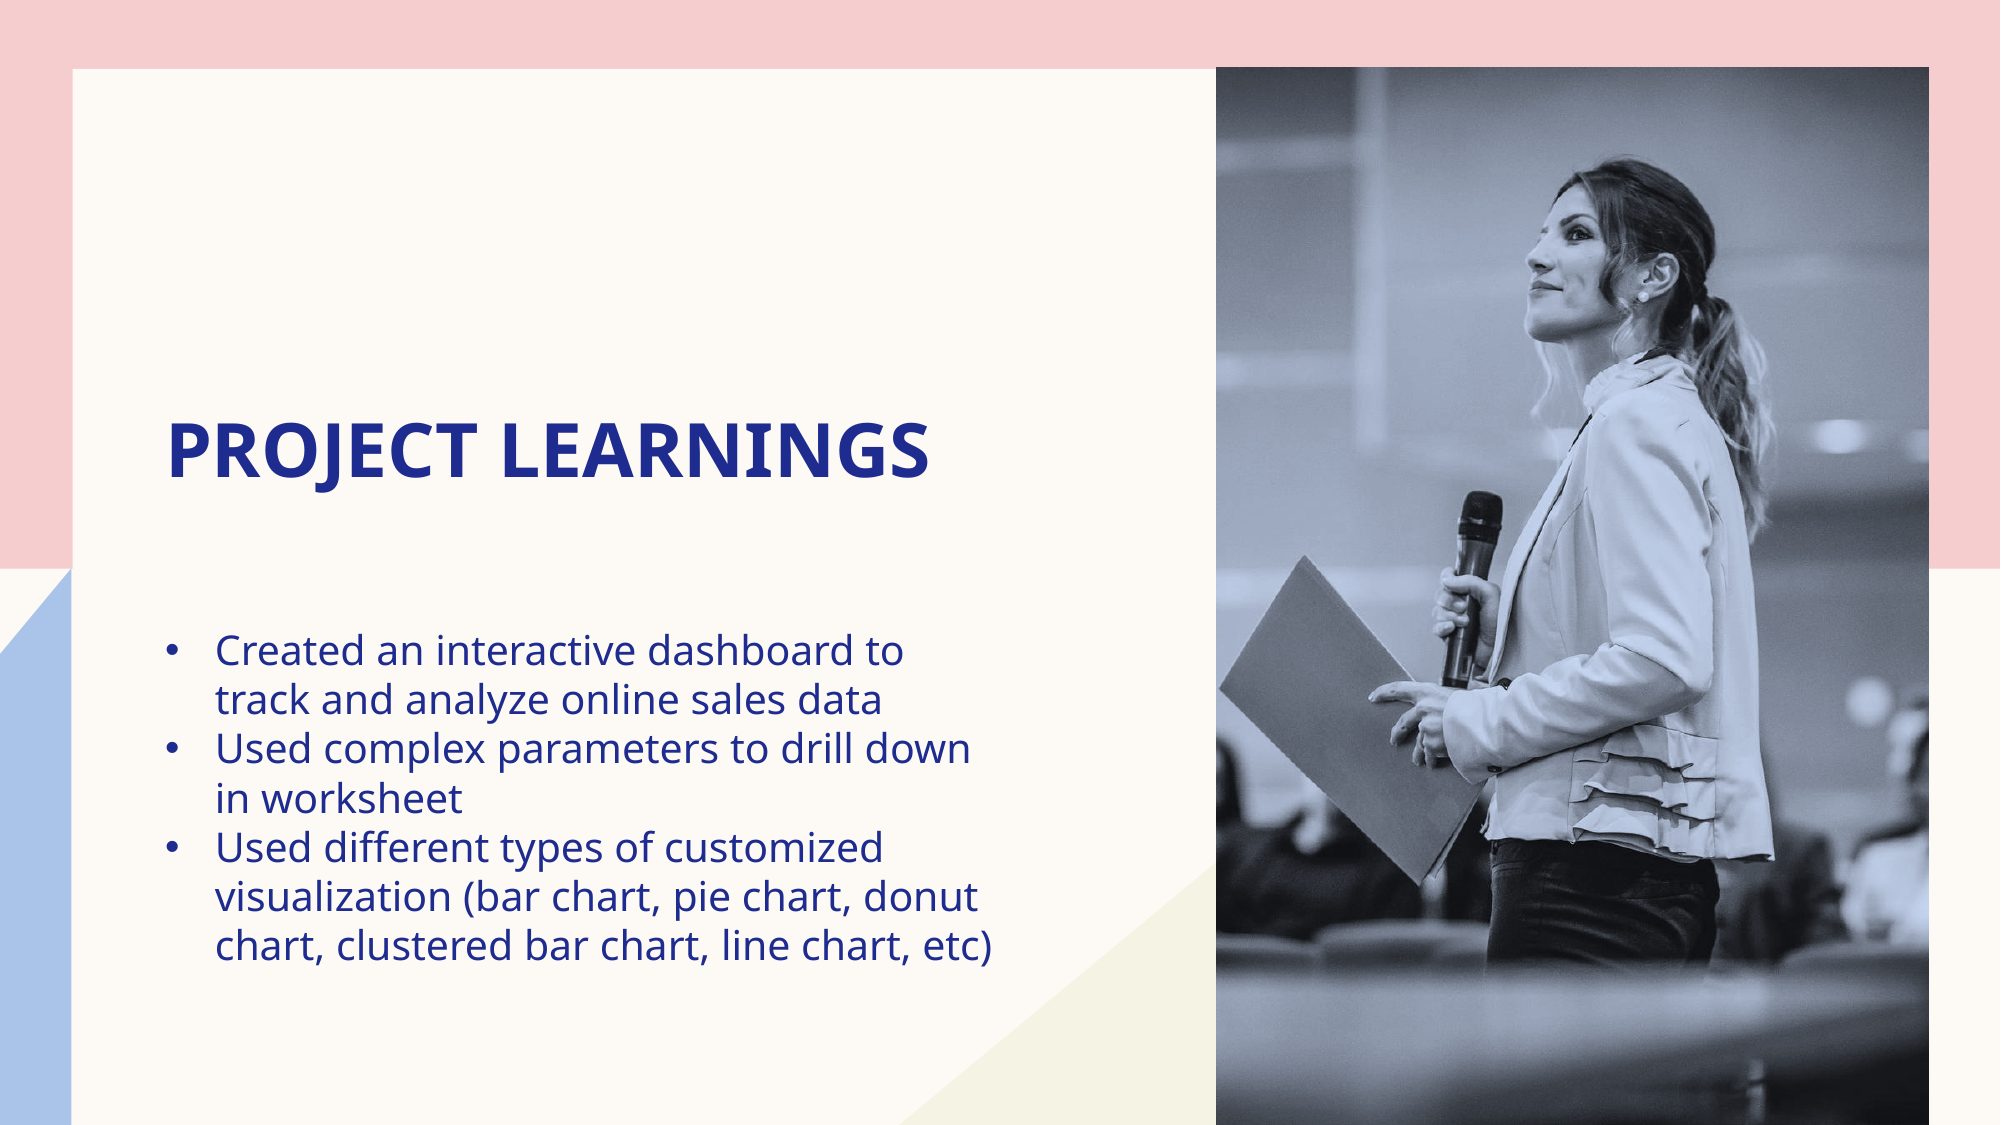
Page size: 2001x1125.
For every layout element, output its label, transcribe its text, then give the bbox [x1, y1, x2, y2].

list Created an interactive dashboard to track and analyze online sales data Used complex parameters to drill down in worksheet Used different types of customized visualization (bar chart, pie chart, donut chart, clustered bar chart, line chart, etc) [150, 624, 1013, 992]
title PROJECT LEARNINGS [150, 173, 1013, 583]
picture [1216, 67, 1929, 1125]
